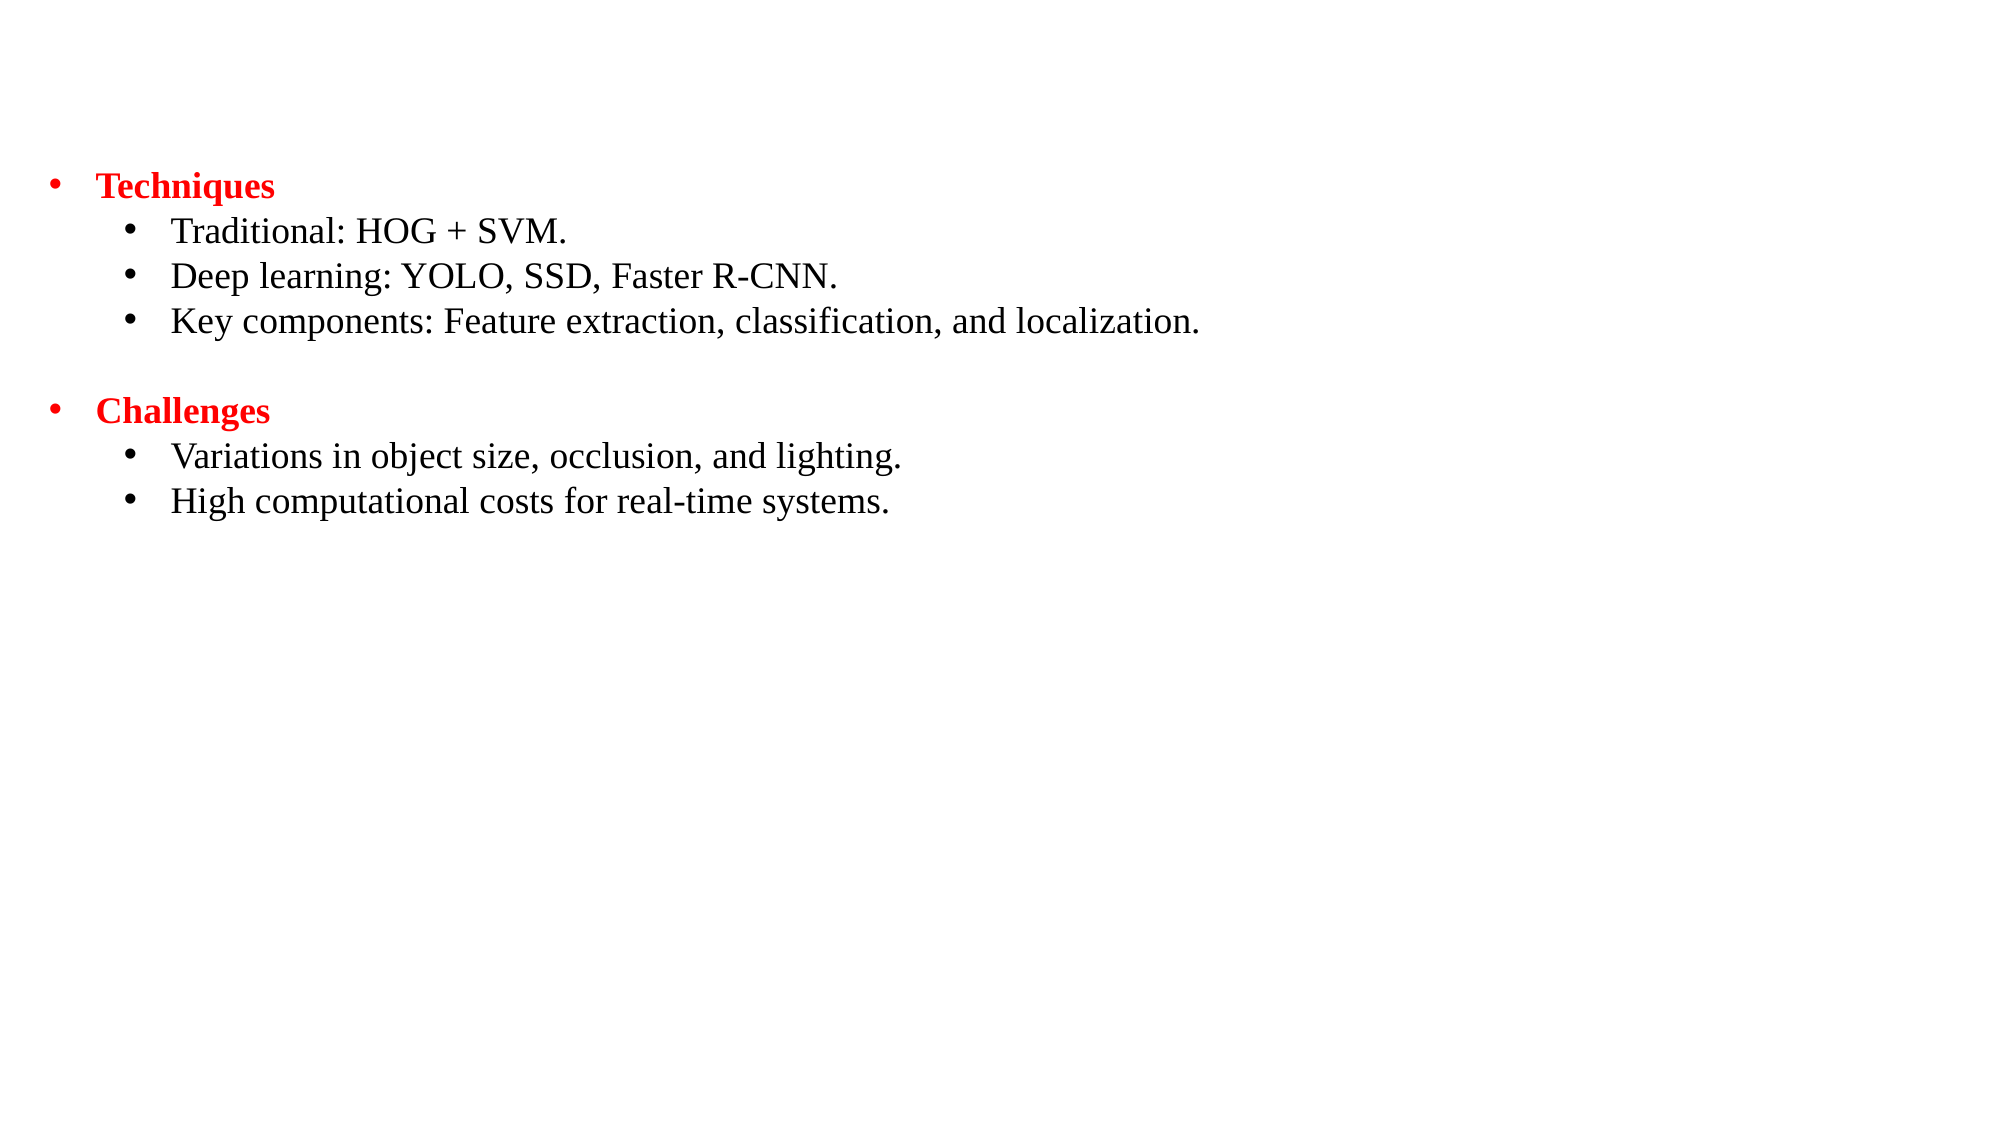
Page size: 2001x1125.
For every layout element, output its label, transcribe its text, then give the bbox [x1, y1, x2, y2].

text_box Techniques Traditional: HOG + SVM. Deep learning: YOLO, SSD, Faster R-CNN. Key components: Feature extraction, classification, and localization. Challenges Variations in object size, occlusion, and lighting. High computational costs for real-time systems. [33, 153, 2000, 533]
